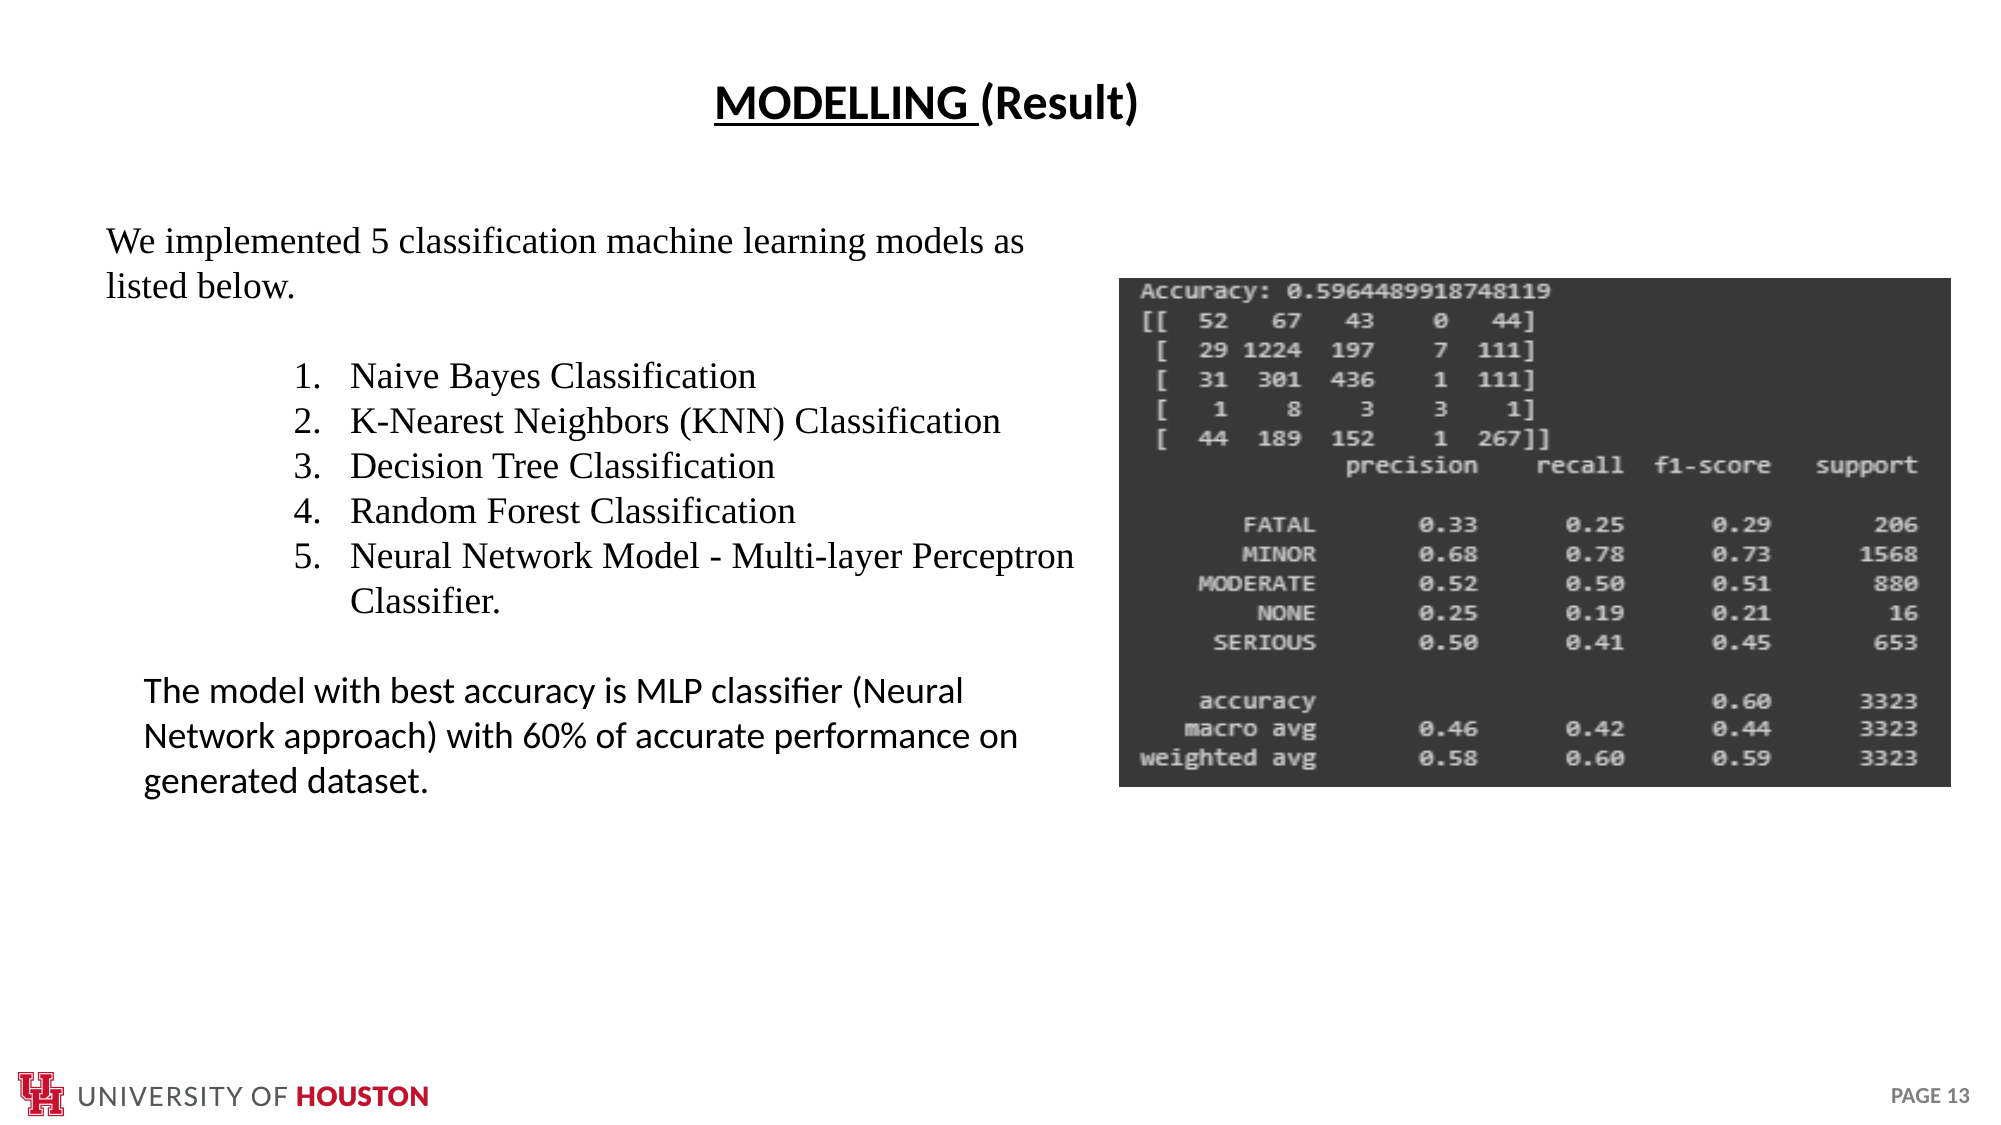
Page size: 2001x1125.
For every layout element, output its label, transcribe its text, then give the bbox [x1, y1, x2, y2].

text_box PAGE 13 [1861, 1072, 2000, 1115]
picture [1119, 278, 1951, 787]
text_box We implemented 5 classification machine learning models as listed below. Naive Bayes Classification K-Nearest Neighbors (KNN) Classification Decision Tree Classification Random Forest Classification Neural Network Model - Multi-layer Perceptron Classifier. The model with best accuracy is MLP classifier (Neural Network approach) with 60% of accurate performance on generated dataset. [90, 208, 1119, 808]
picture [17, 1071, 428, 1117]
text_box MODELLING (Result) [574, 57, 1279, 202]
